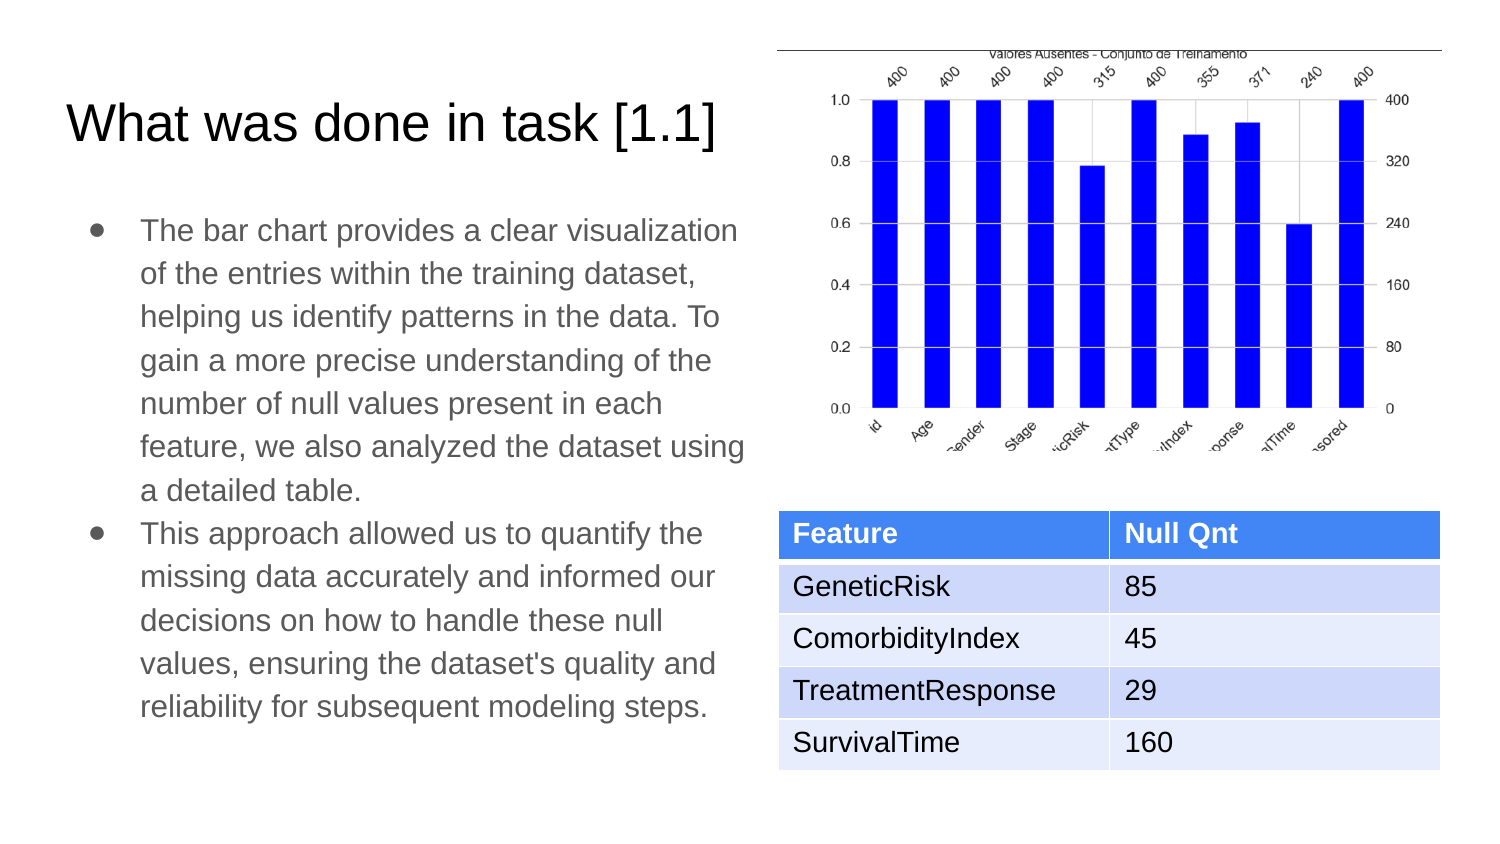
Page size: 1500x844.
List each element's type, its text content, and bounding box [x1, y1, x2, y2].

table_cell TreatmentResponse [779, 667, 1109, 718]
table_cell ComorbidityIndex [779, 615, 1109, 666]
table_header Null Qnt [1110, 511, 1440, 559]
table_header Feature [779, 511, 1109, 559]
table_cell SurvivalTime [779, 720, 1109, 770]
table_cell GeneticRisk [779, 565, 1109, 613]
list The bar chart provides a clear visualization of the entries within the training dataset, helping us identify patterns in the data. To gain a more precise understanding of the number of null values present in each feature, we also analyzed the dataset using a detailed table. This approach allowed us to quantify the missing data accurately and informed our decisions on how to handle these null values, ensuring the dataset's quality and reliability for subsequent modeling steps. [51, 189, 769, 750]
table_cell 29 [1110, 667, 1440, 718]
table_cell 160 [1110, 720, 1440, 770]
table_cell 45 [1110, 615, 1440, 666]
table_cell 85 [1110, 565, 1440, 613]
picture [777, 49, 1442, 451]
title What was done in task [1.1] [51, 72, 771, 167]
